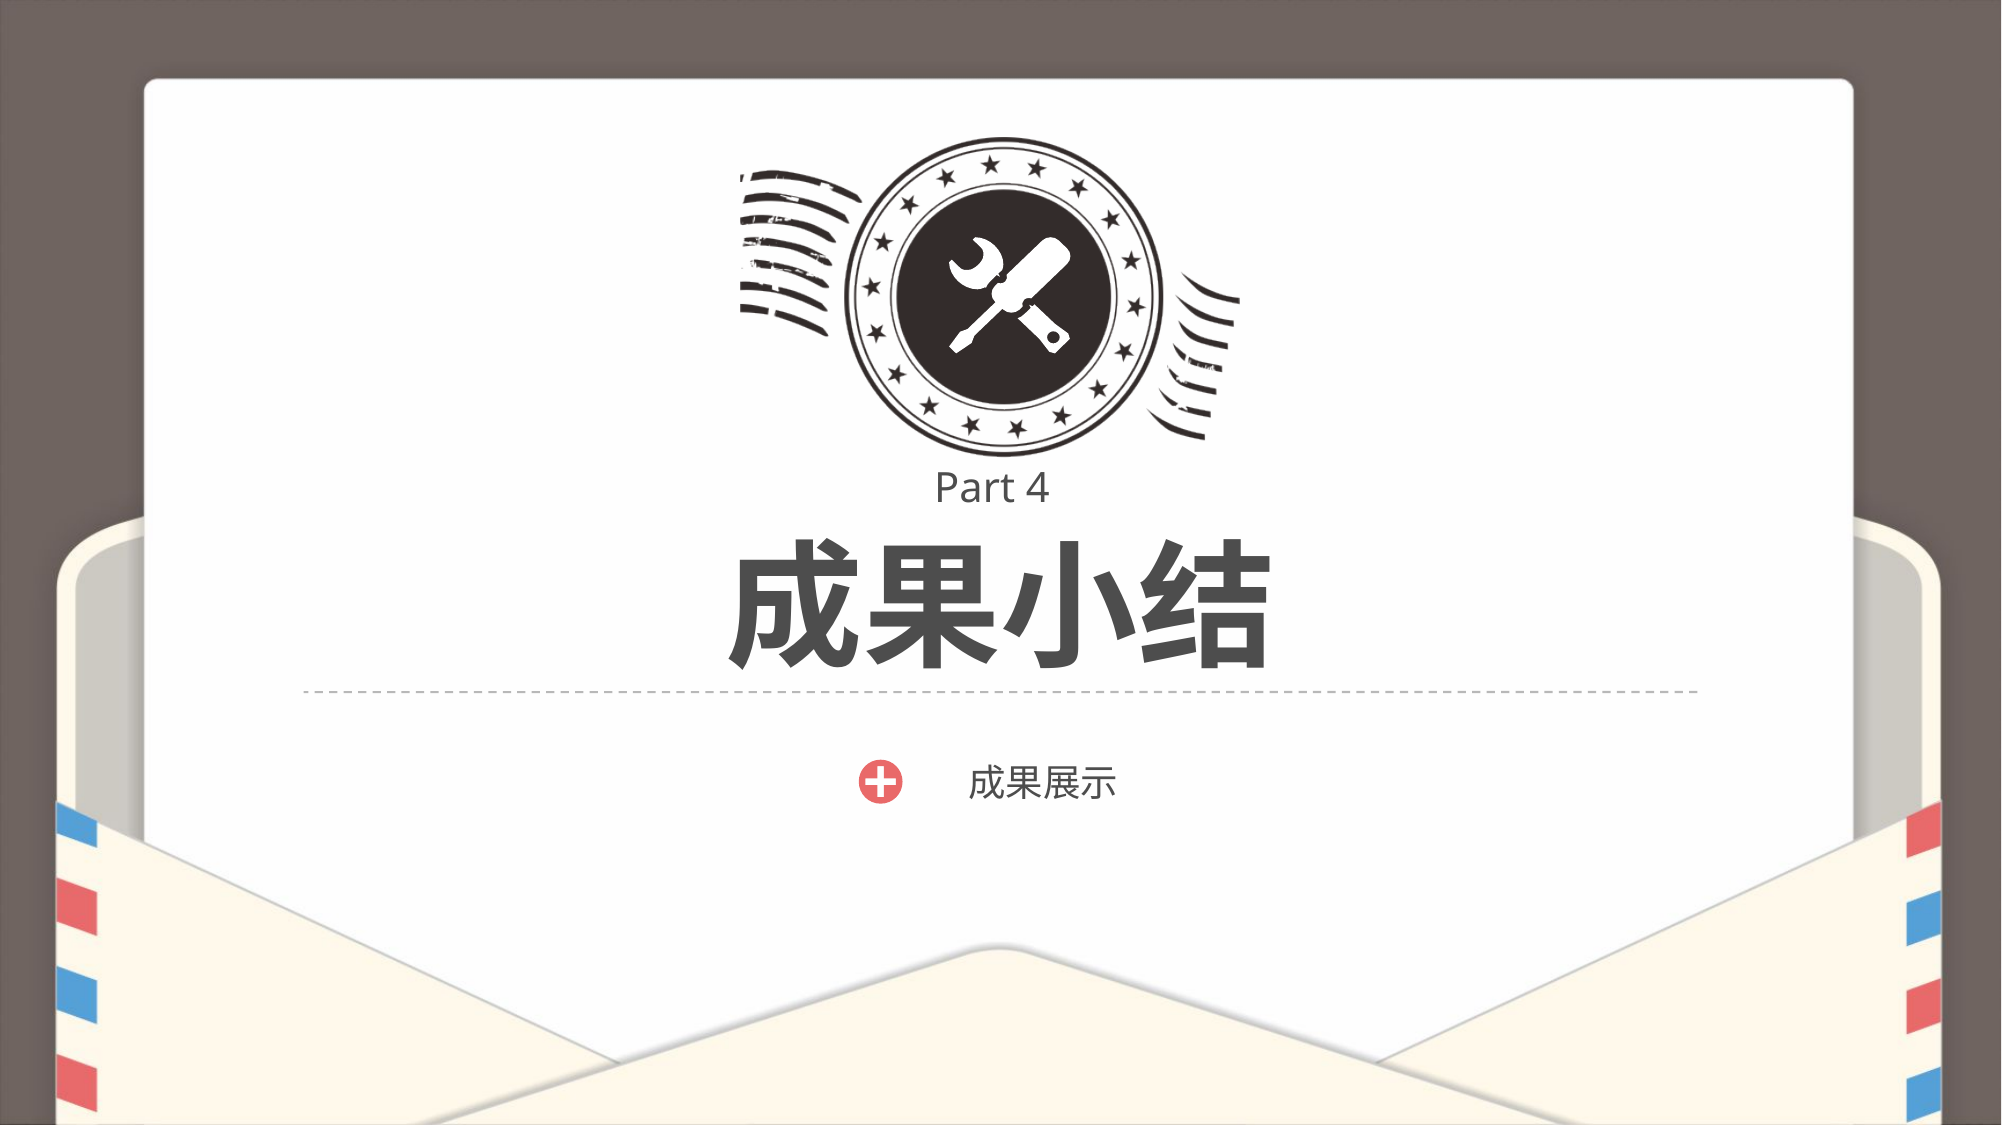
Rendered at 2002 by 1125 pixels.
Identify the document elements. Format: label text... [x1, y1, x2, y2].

text_box Part 4 [903, 466, 1081, 519]
text_box 成果展示 [953, 751, 1221, 812]
picture [0, 0, 2002, 1125]
text_box [858, 759, 903, 804]
text_box 成果小结 [327, 511, 1674, 692]
